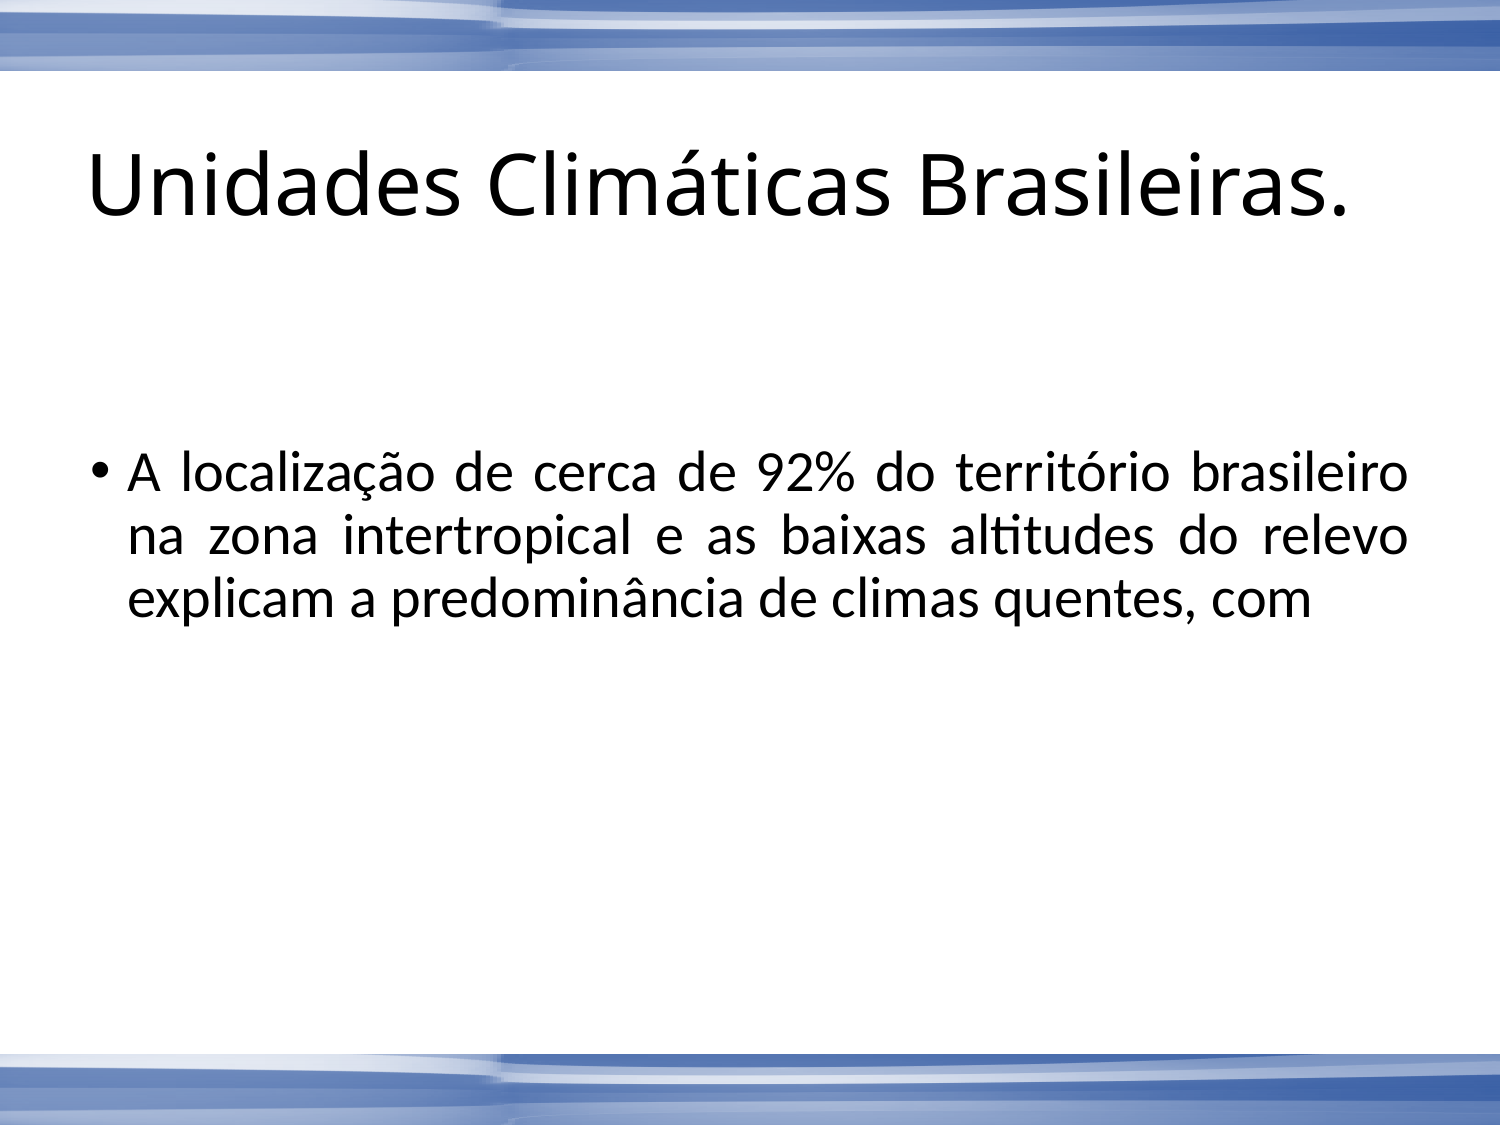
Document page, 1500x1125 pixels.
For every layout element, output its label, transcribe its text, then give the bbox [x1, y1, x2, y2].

picture [0, 1054, 1500, 1125]
picture [0, 0, 1500, 71]
list A localização de cerca de 92% do território brasileiro na zona intertropical e as baixas altitudes do relevo explicam a predominância de climas quentes, com [75, 433, 1425, 1005]
title Unidades Climáticas Brasileiras. [70, 93, 1421, 282]
